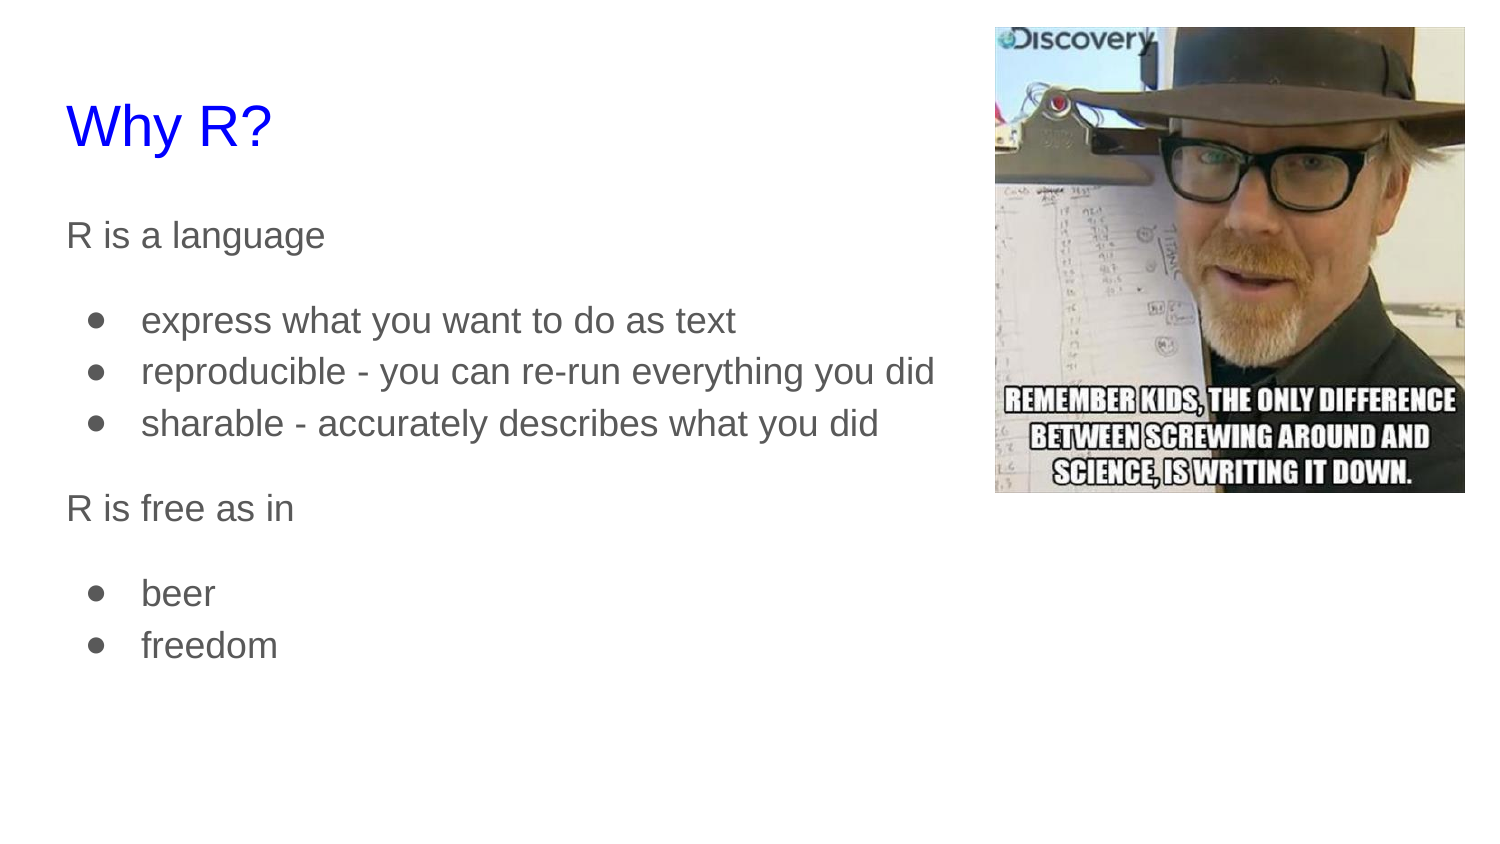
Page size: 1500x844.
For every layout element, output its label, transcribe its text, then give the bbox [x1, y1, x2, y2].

picture [995, 27, 1465, 494]
title Why R? [51, 72, 990, 167]
list R is a language express what you want to do as text reproducible - you can re-run everything you did sharable - accurately describes what you did R is free as in beer freedom [51, 189, 1449, 750]
